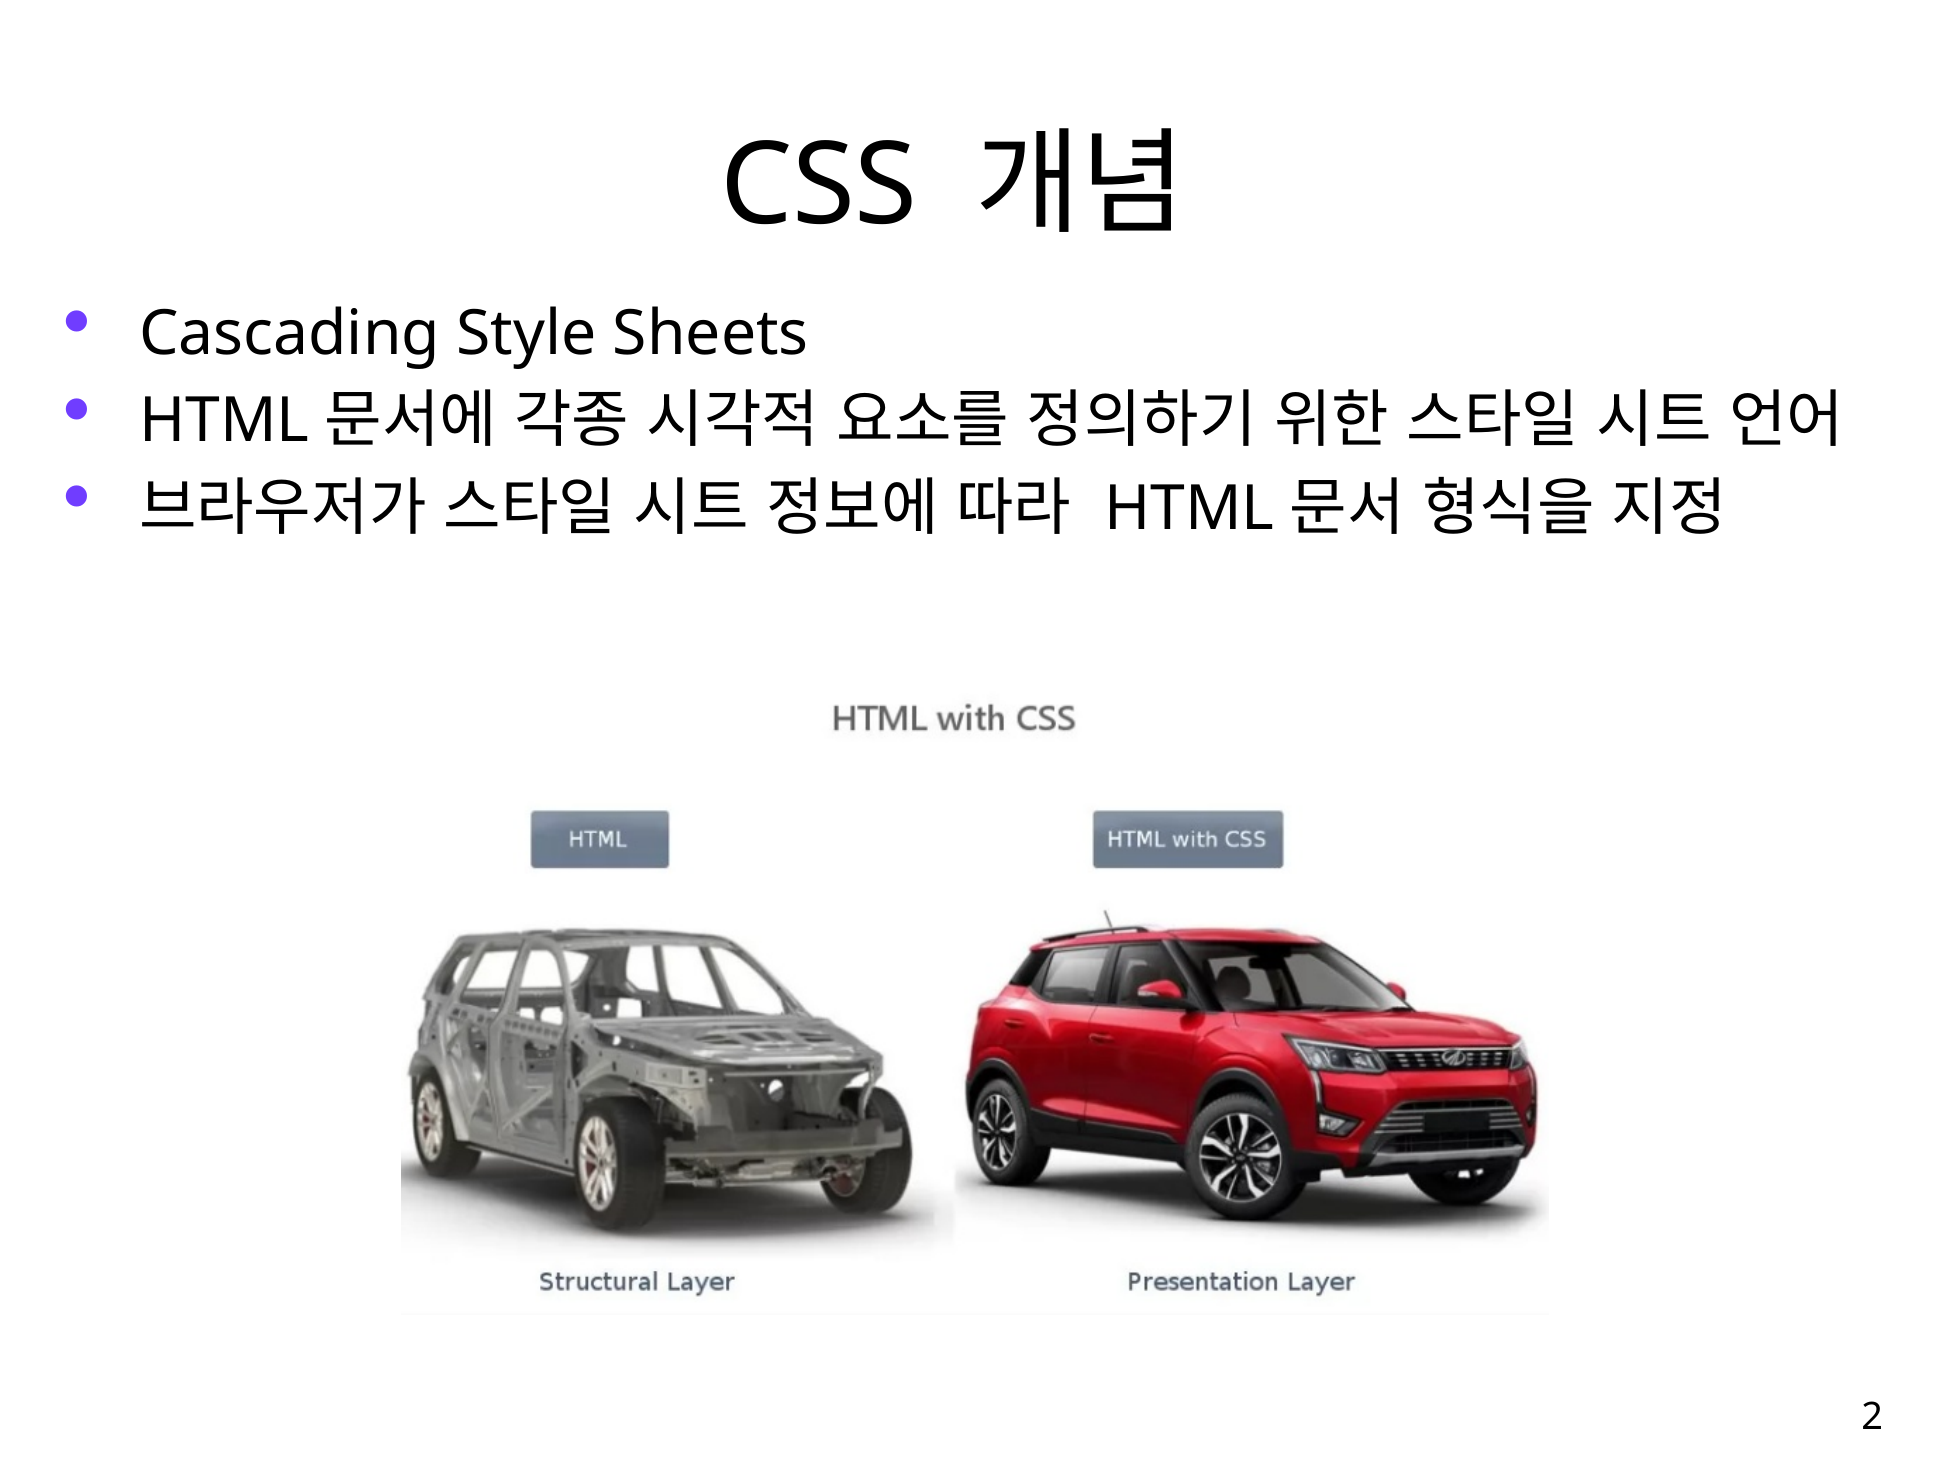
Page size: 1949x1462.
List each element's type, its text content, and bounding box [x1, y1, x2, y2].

title CSS 개념 [156, 92, 1749, 255]
slide_number 2 [1496, 1372, 1899, 1462]
text_box Cascading Style Sheets HTML문서에 각종 시각적 요소를 정의하기 위한 스타일 시트 언어 브라우저가 스타일 시트 정보에 따라 HTML문서 형식을 지정 [51, 284, 1899, 1343]
picture [400, 671, 1549, 1315]
